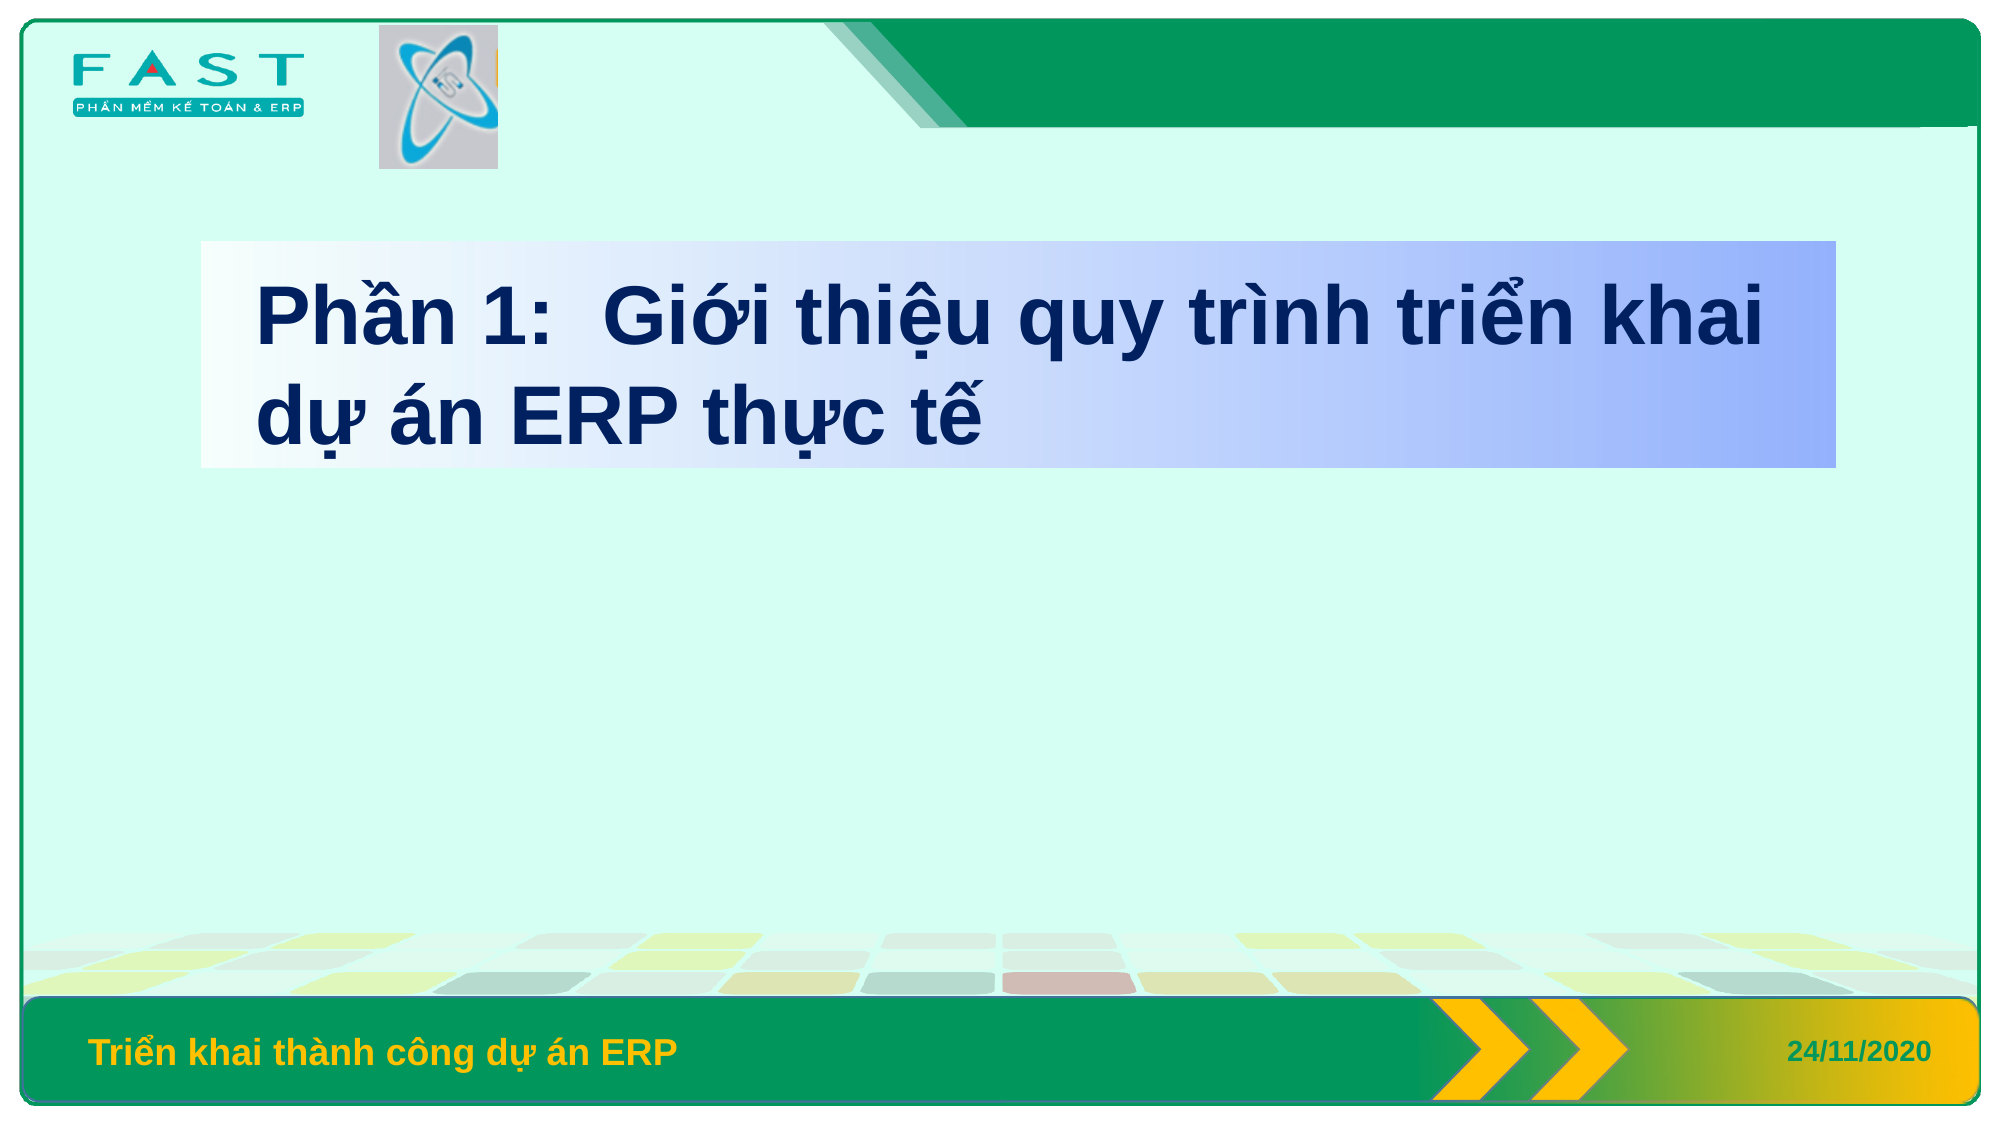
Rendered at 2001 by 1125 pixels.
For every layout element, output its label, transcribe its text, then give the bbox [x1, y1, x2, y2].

text_box [201, 241, 1836, 468]
text_box Phần 1: Giới thiệu quy trình triển khai dự án ERP thực tế [238, 252, 1821, 470]
picture [0, 0, 2000, 1125]
